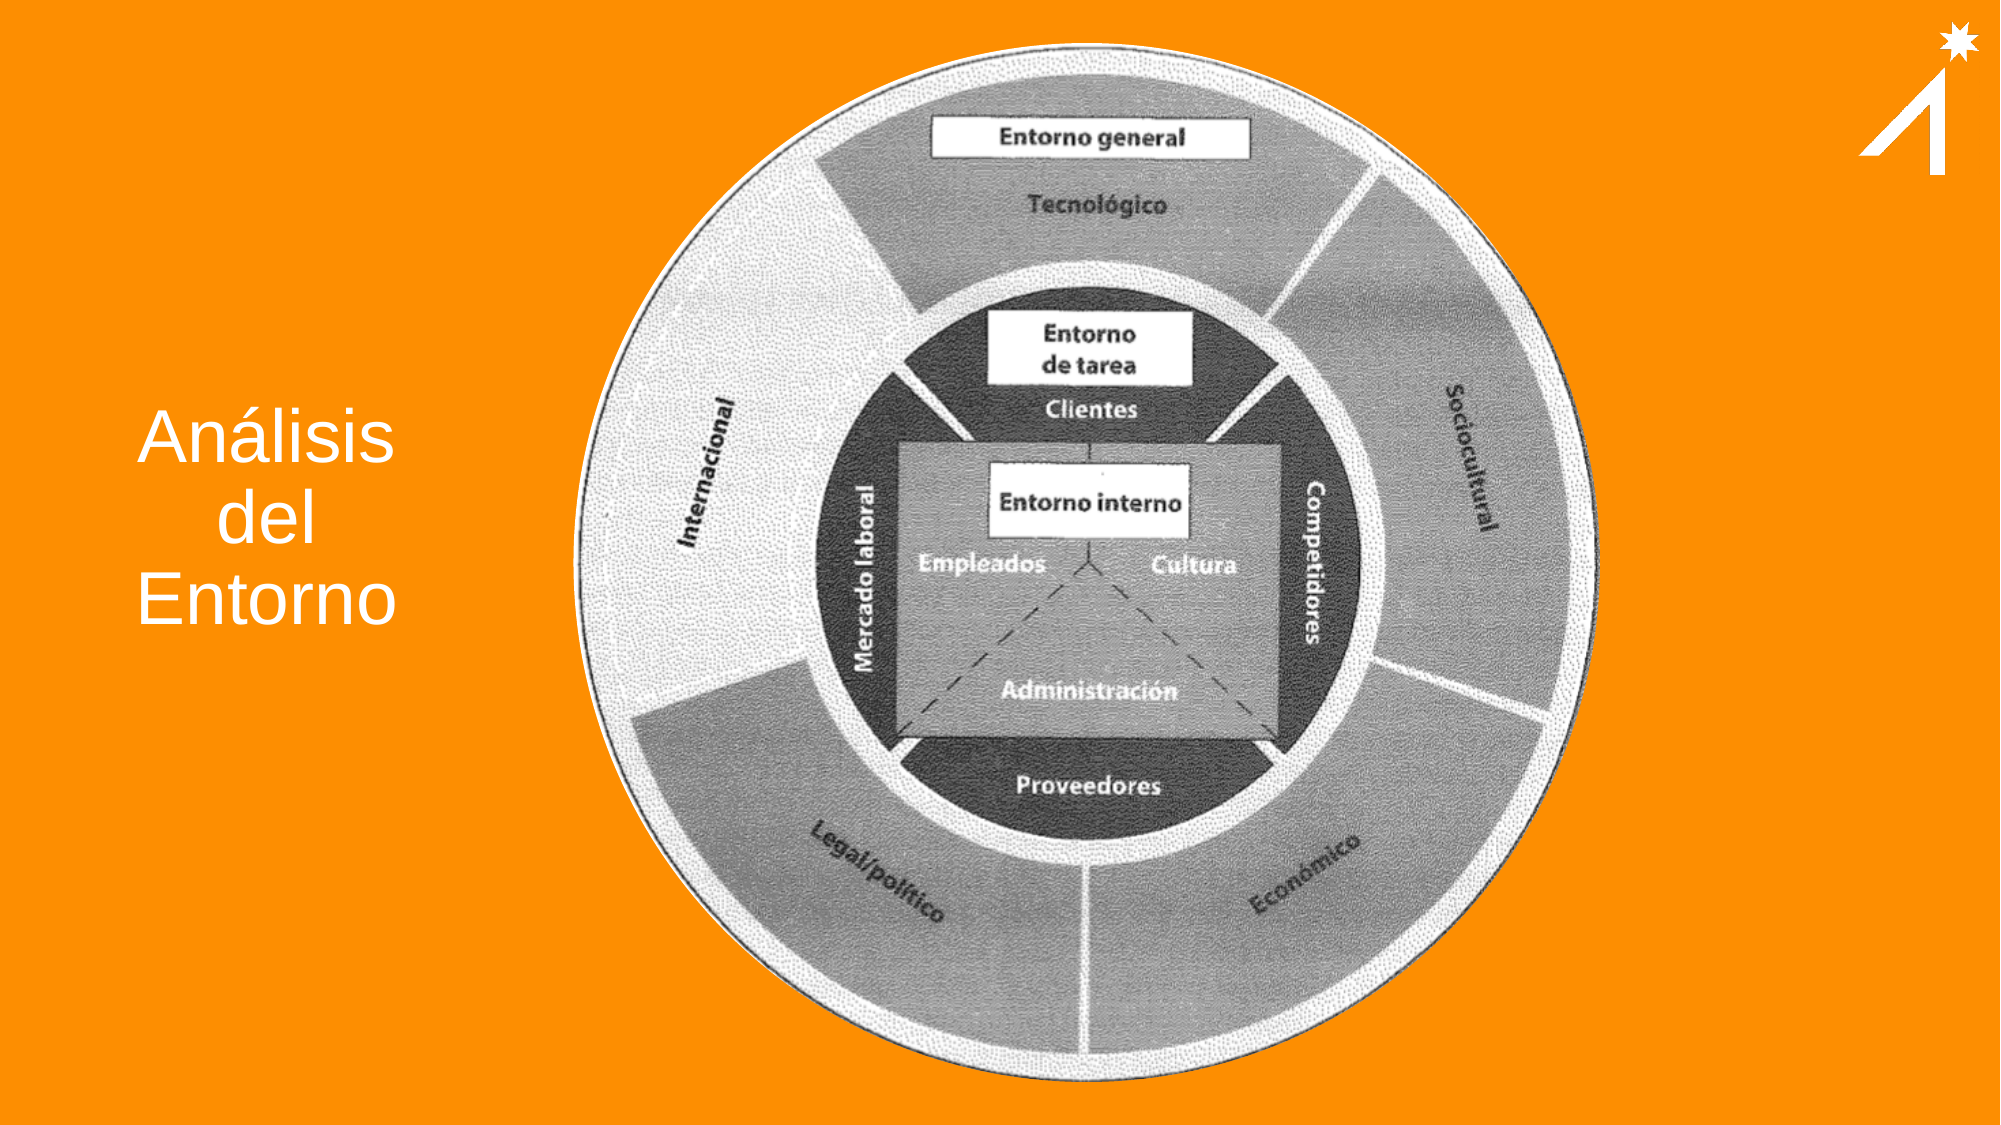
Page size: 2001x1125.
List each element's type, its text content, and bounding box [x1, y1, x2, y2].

title Análisis del Entorno [102, 353, 431, 685]
picture [573, 43, 1600, 1082]
picture [1858, 21, 1980, 175]
